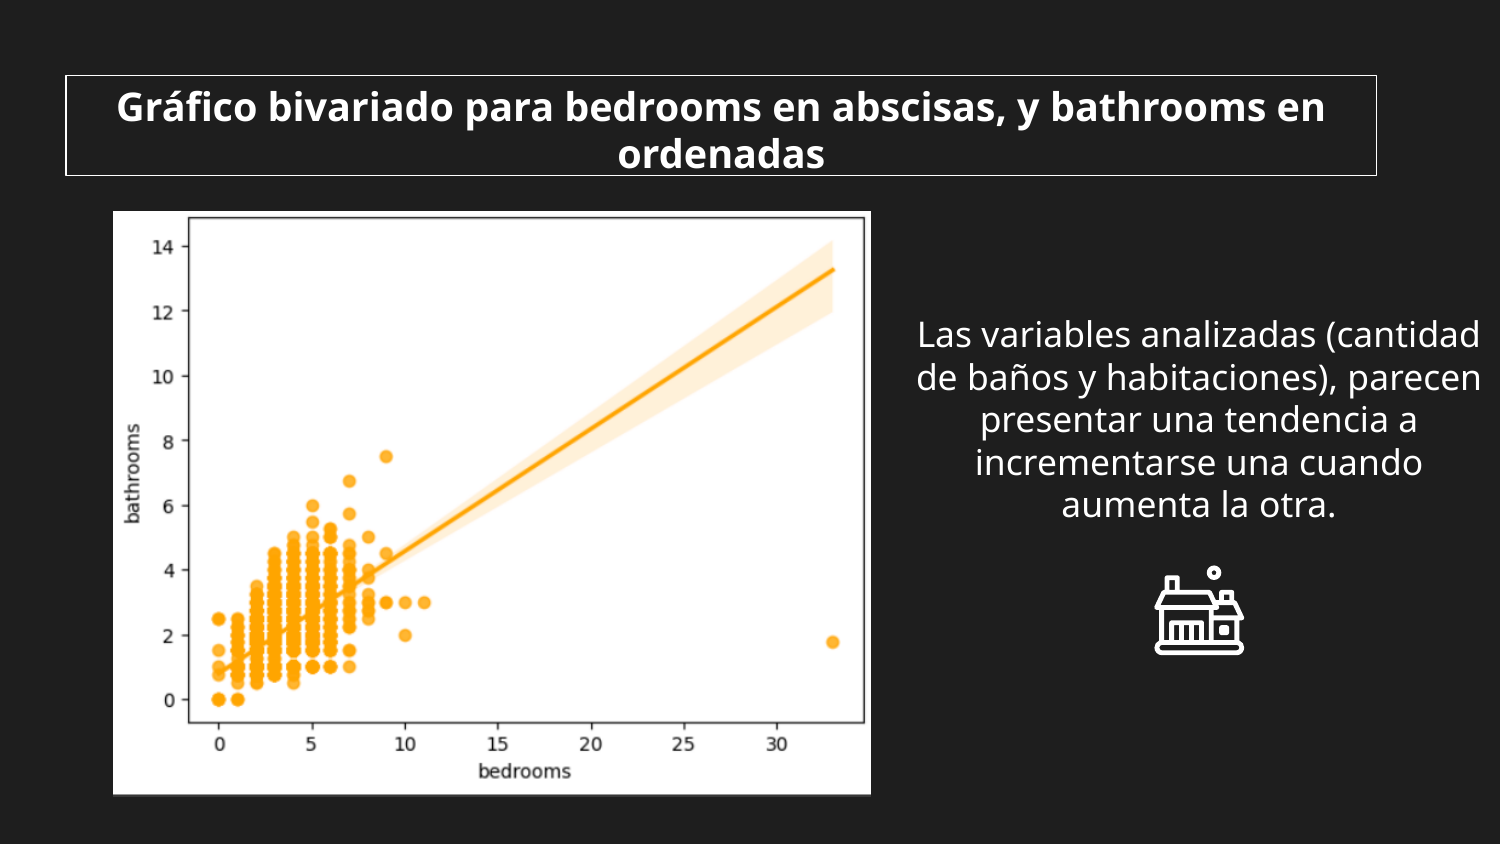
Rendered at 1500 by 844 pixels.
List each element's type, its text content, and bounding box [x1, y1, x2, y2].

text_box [1153, 565, 1245, 656]
subtitle Las variables analizadas (cantidad de baños y habitaciones), parecen presentar una tendencia a incrementarse una cuando aumenta la otra. [898, 297, 1500, 656]
text_box Gráfico bivariado para bedrooms en abscisas, y bathrooms en ordenadas [66, 75, 1377, 176]
picture [112, 211, 871, 797]
